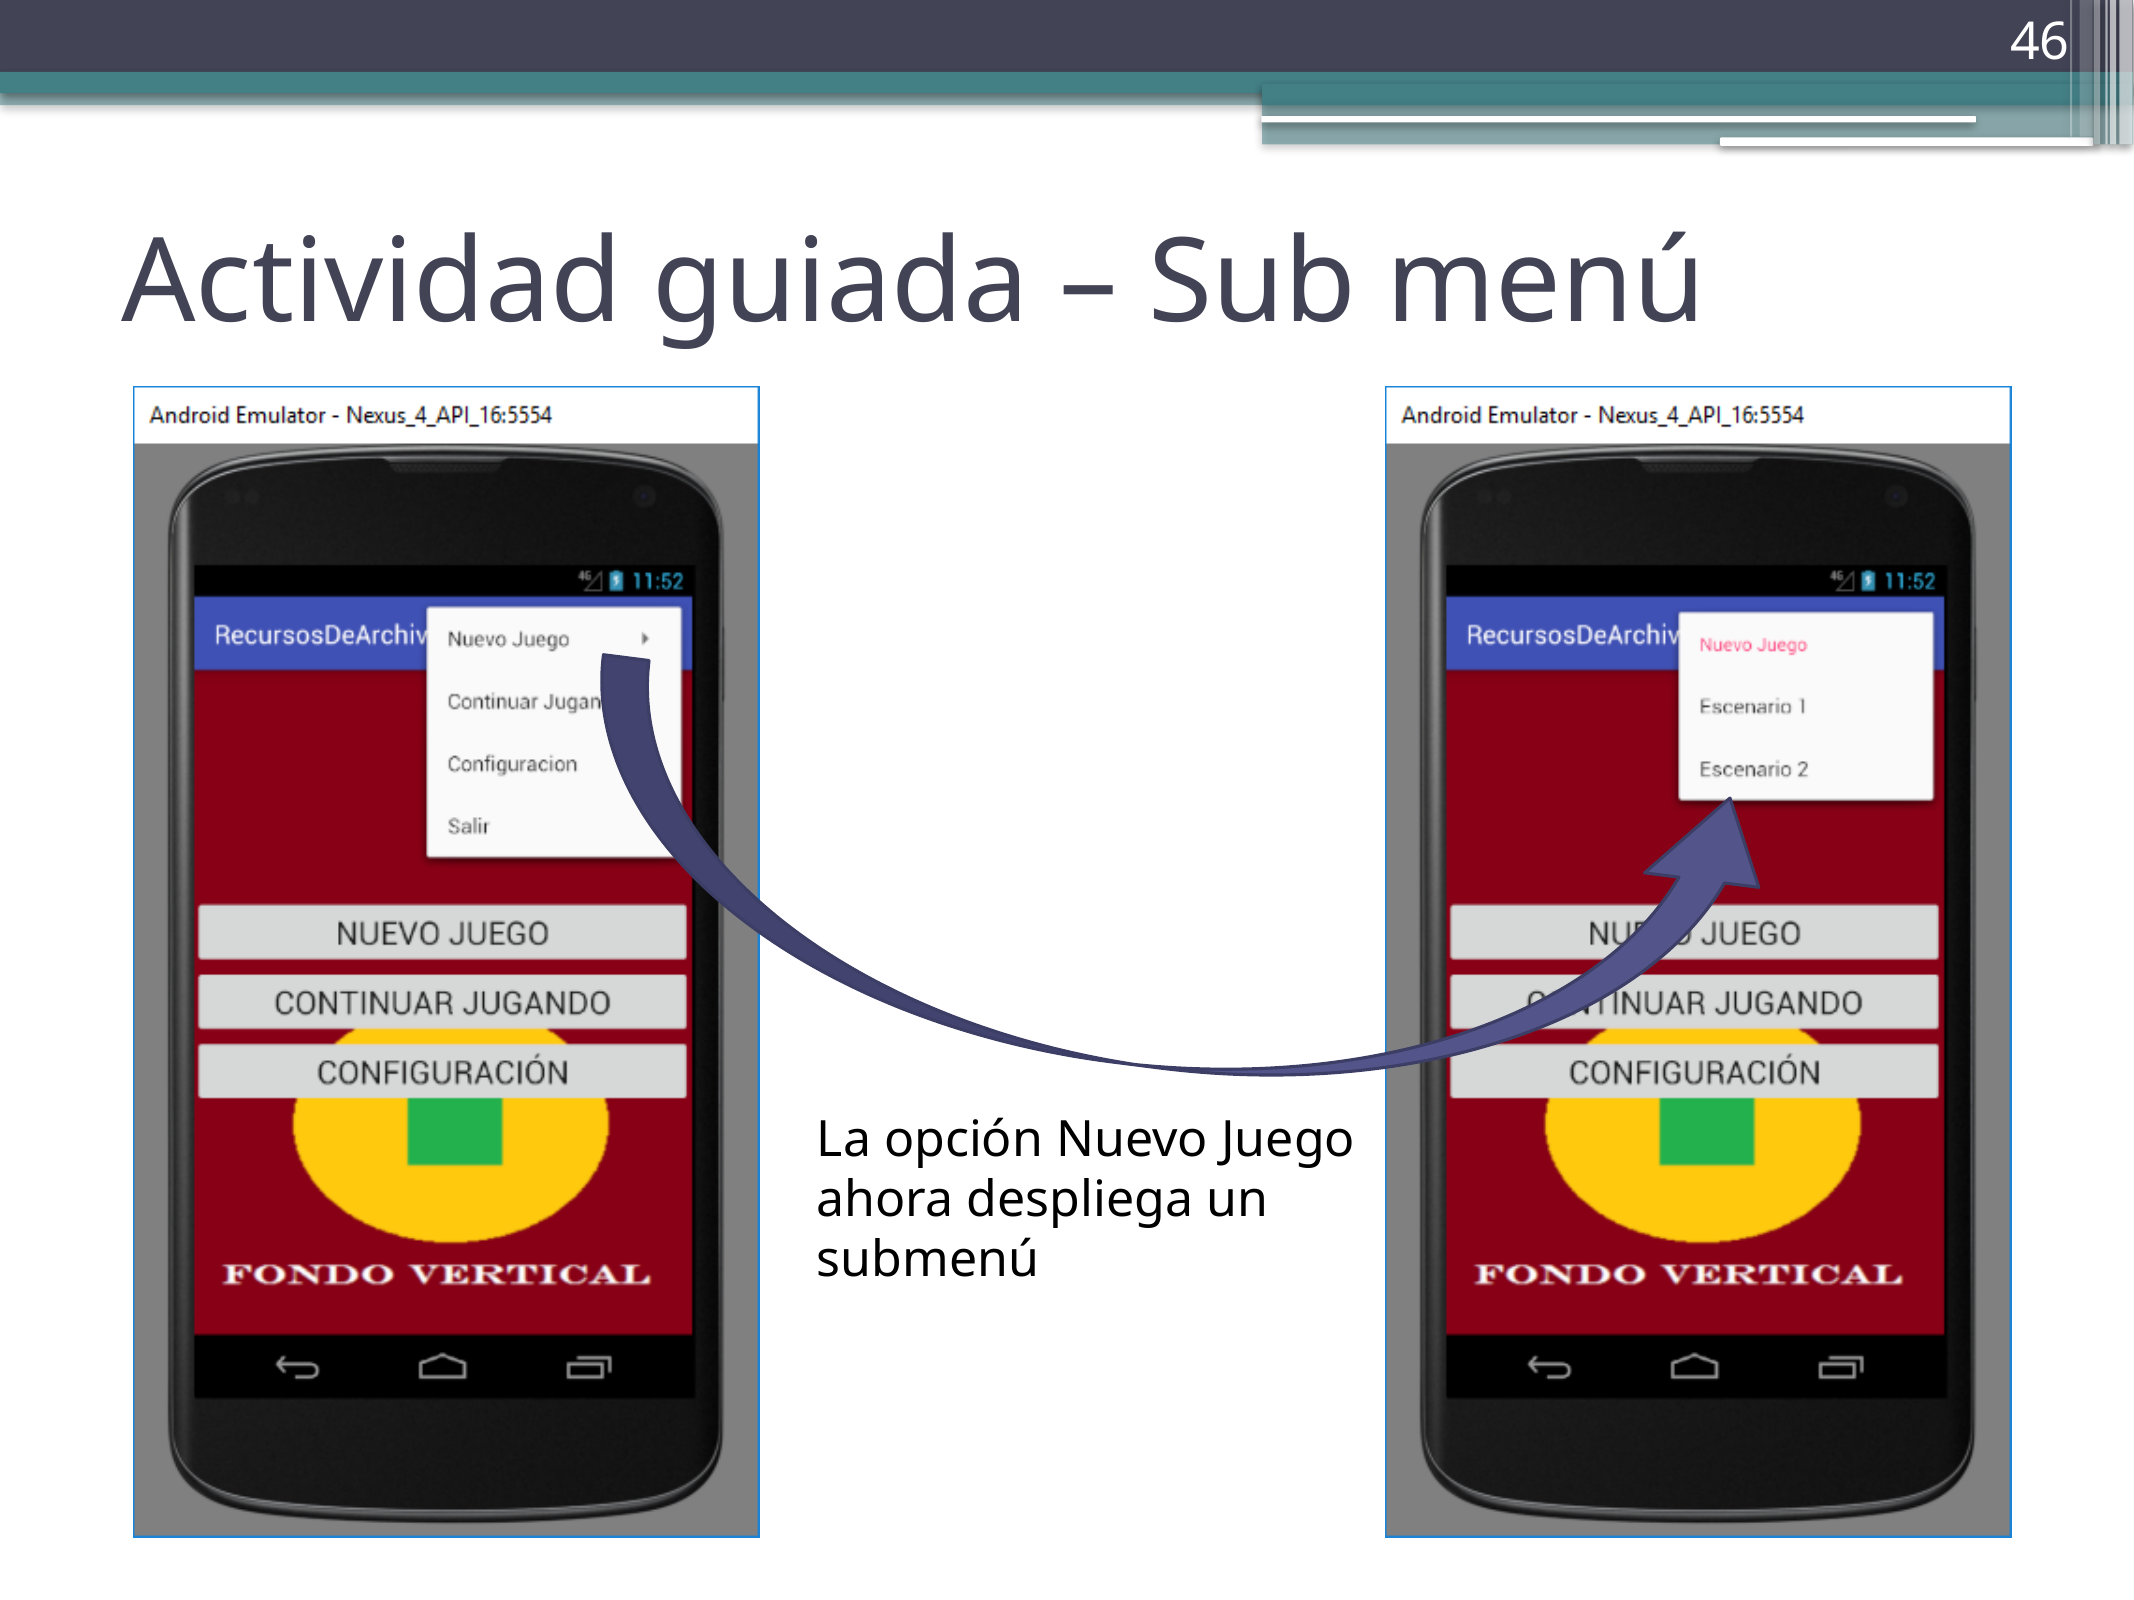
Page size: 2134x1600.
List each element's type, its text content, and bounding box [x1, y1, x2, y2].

picture [1385, 386, 2012, 1538]
title Actividad guiada – Sub menú [106, 150, 2027, 399]
text_box La opción Nuevo Juego ahora despliega un submenú [802, 1099, 1378, 1294]
text_box [766, 905, 1378, 1077]
slide_number 46 [1907, 0, 2085, 86]
picture [133, 386, 760, 1538]
